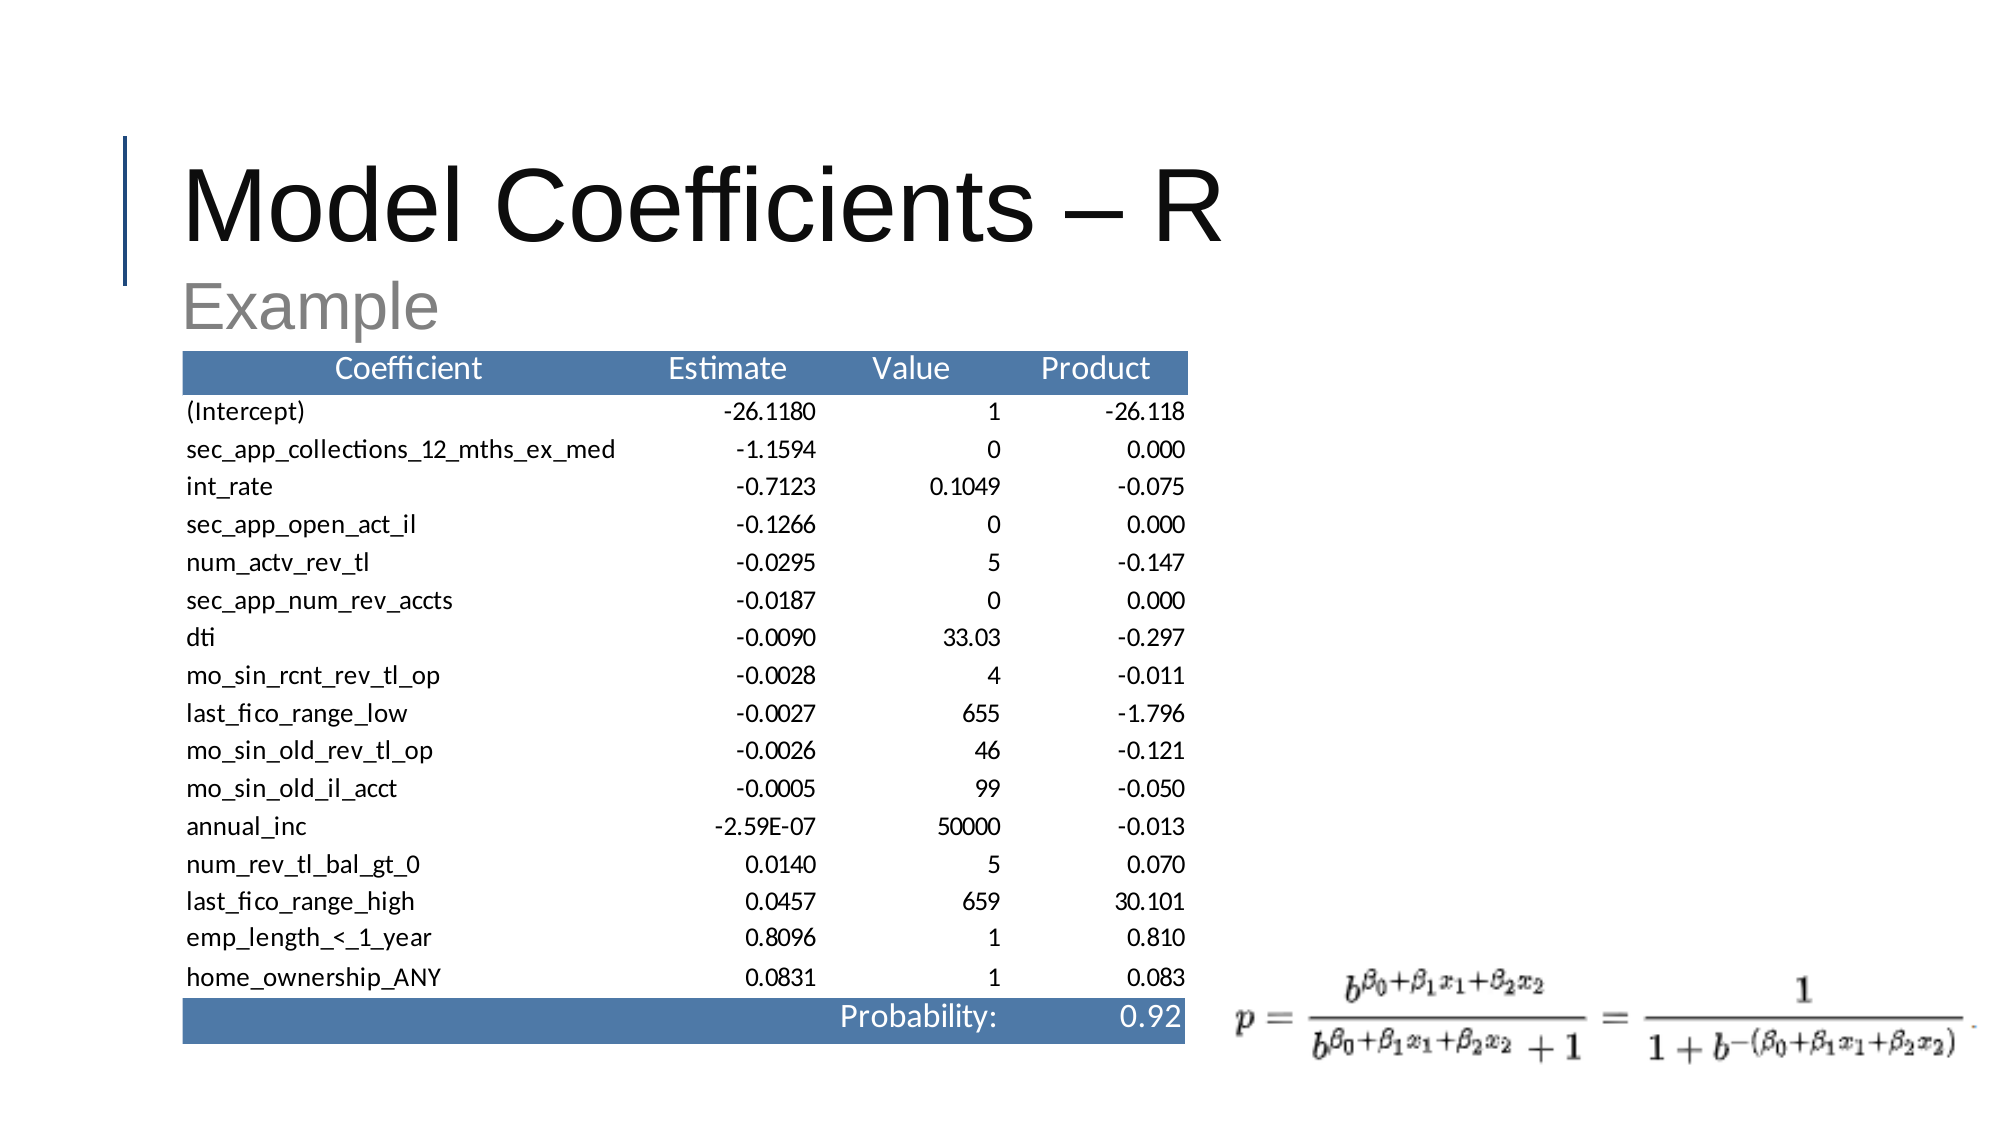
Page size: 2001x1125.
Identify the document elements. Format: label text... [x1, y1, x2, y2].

picture [180, 349, 1984, 1083]
title Model Coefficients – R Example [180, 137, 1438, 345]
